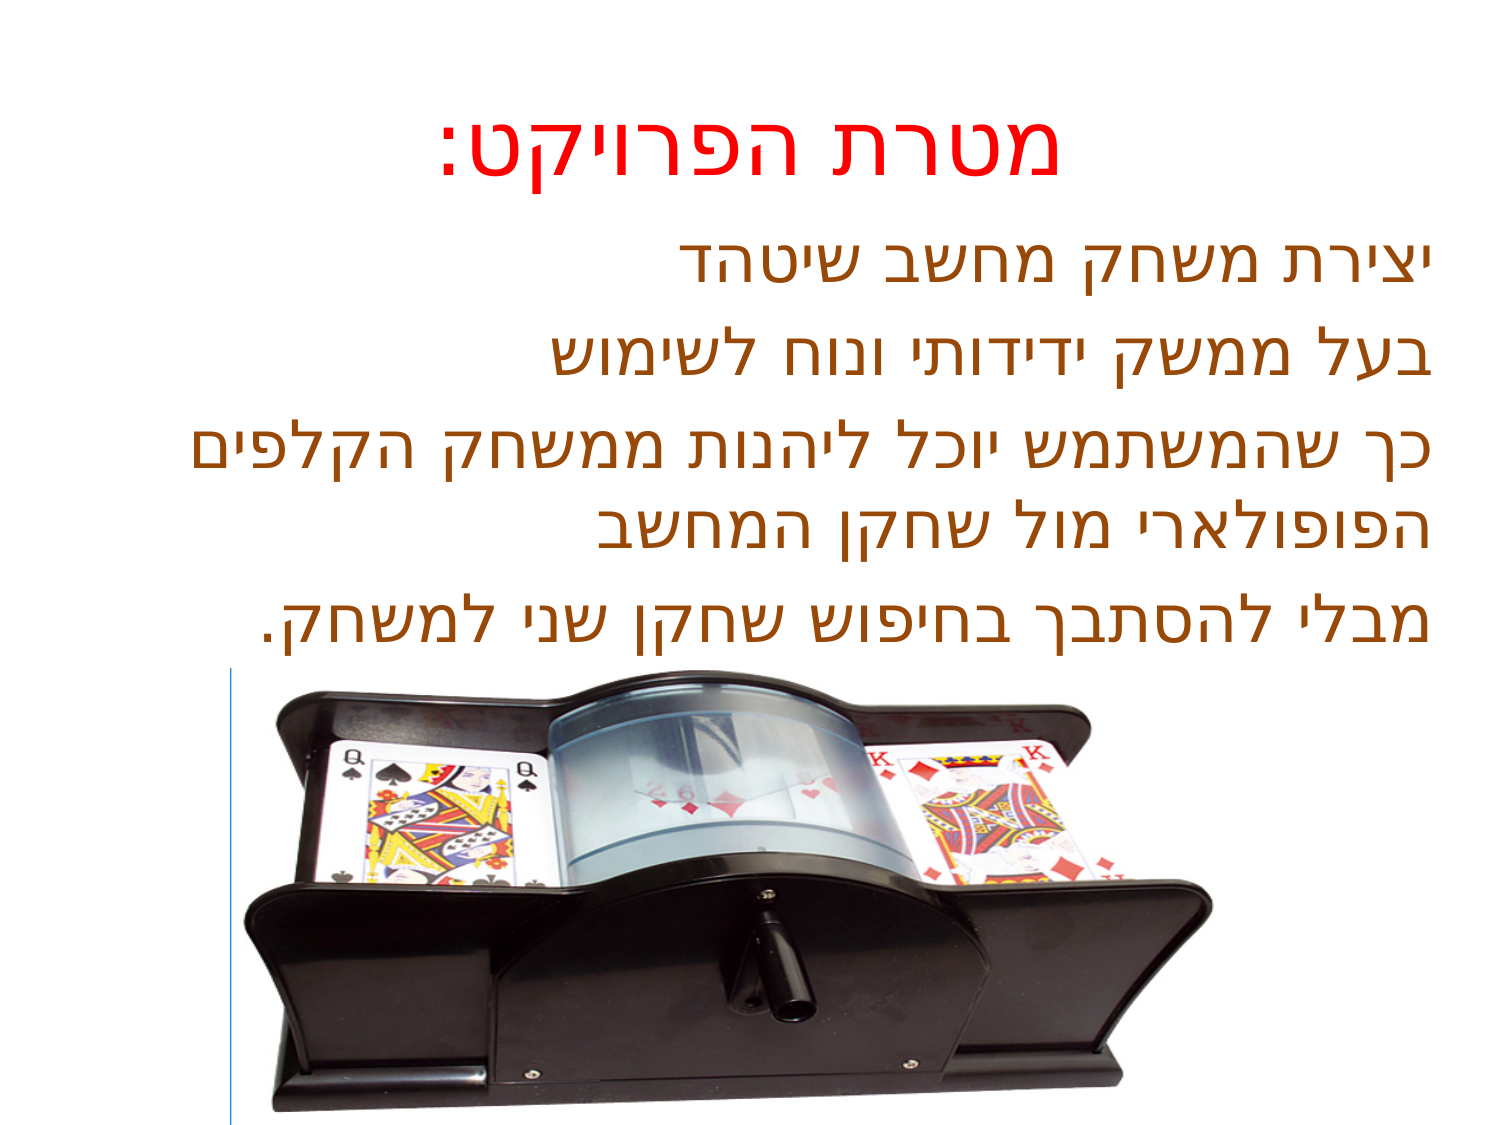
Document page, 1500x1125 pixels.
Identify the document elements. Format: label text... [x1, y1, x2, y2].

picture [229, 668, 1217, 1125]
title מטרת הפרויקט: [75, 45, 1425, 233]
list יצירת משחק מחשב שיטהד בעל ממשק ידידותי ונוח לשימוש כך שהמשתמש יוכל ליהנות ממשחק הקלפים הפופולארי מול שחקן המחשב מבלי להסתבך בחיפוש שחקן שני למשחק. [100, 208, 1451, 951]
